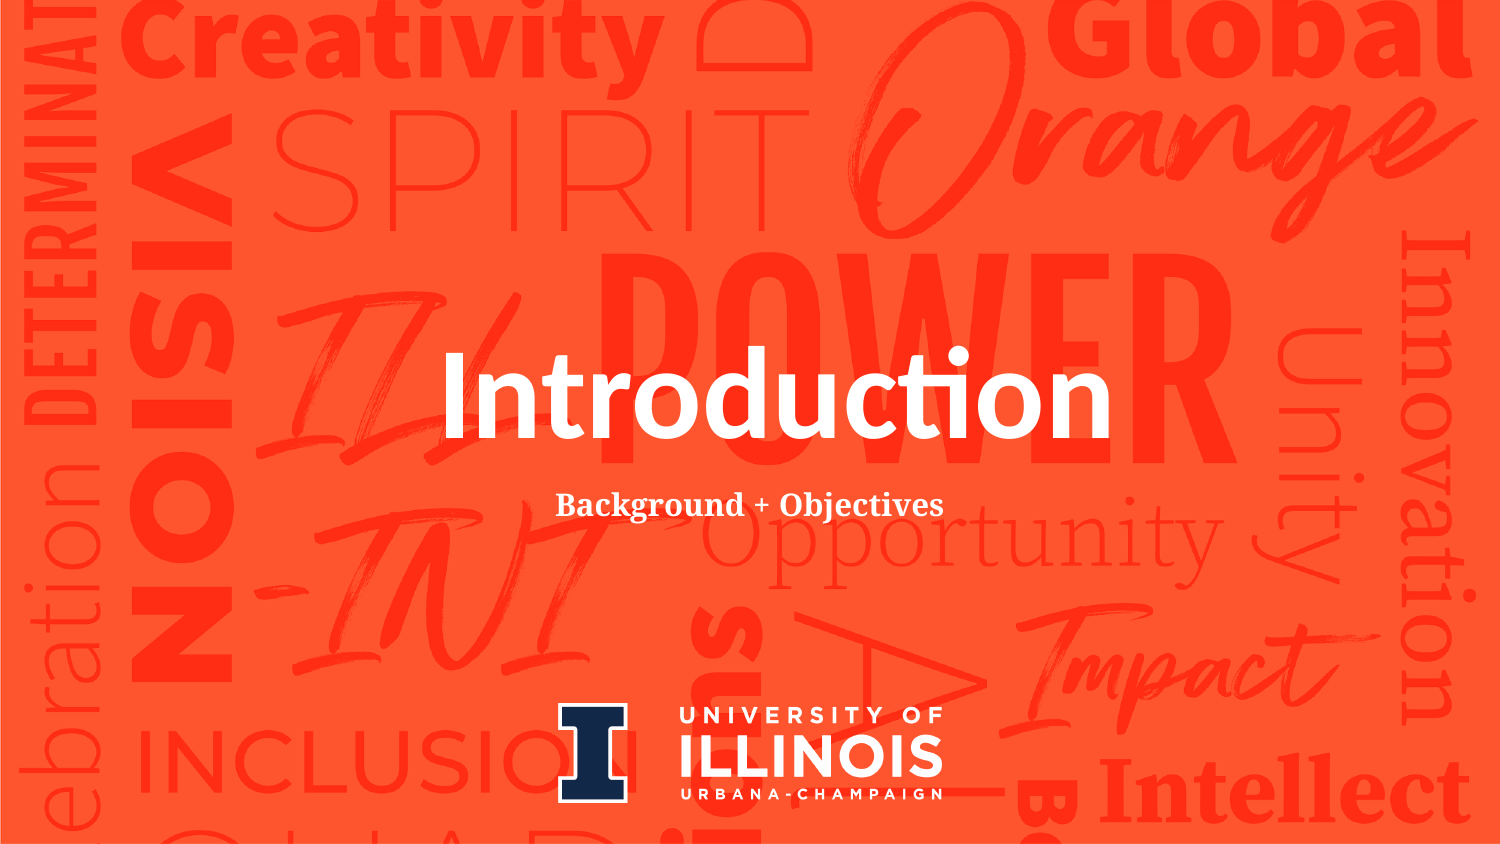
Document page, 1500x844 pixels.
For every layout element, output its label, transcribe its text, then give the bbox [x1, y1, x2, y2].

title Introduction [394, 218, 1160, 473]
picture [0, 0, 1500, 844]
subtitle Background + Objectives [400, 483, 1100, 688]
